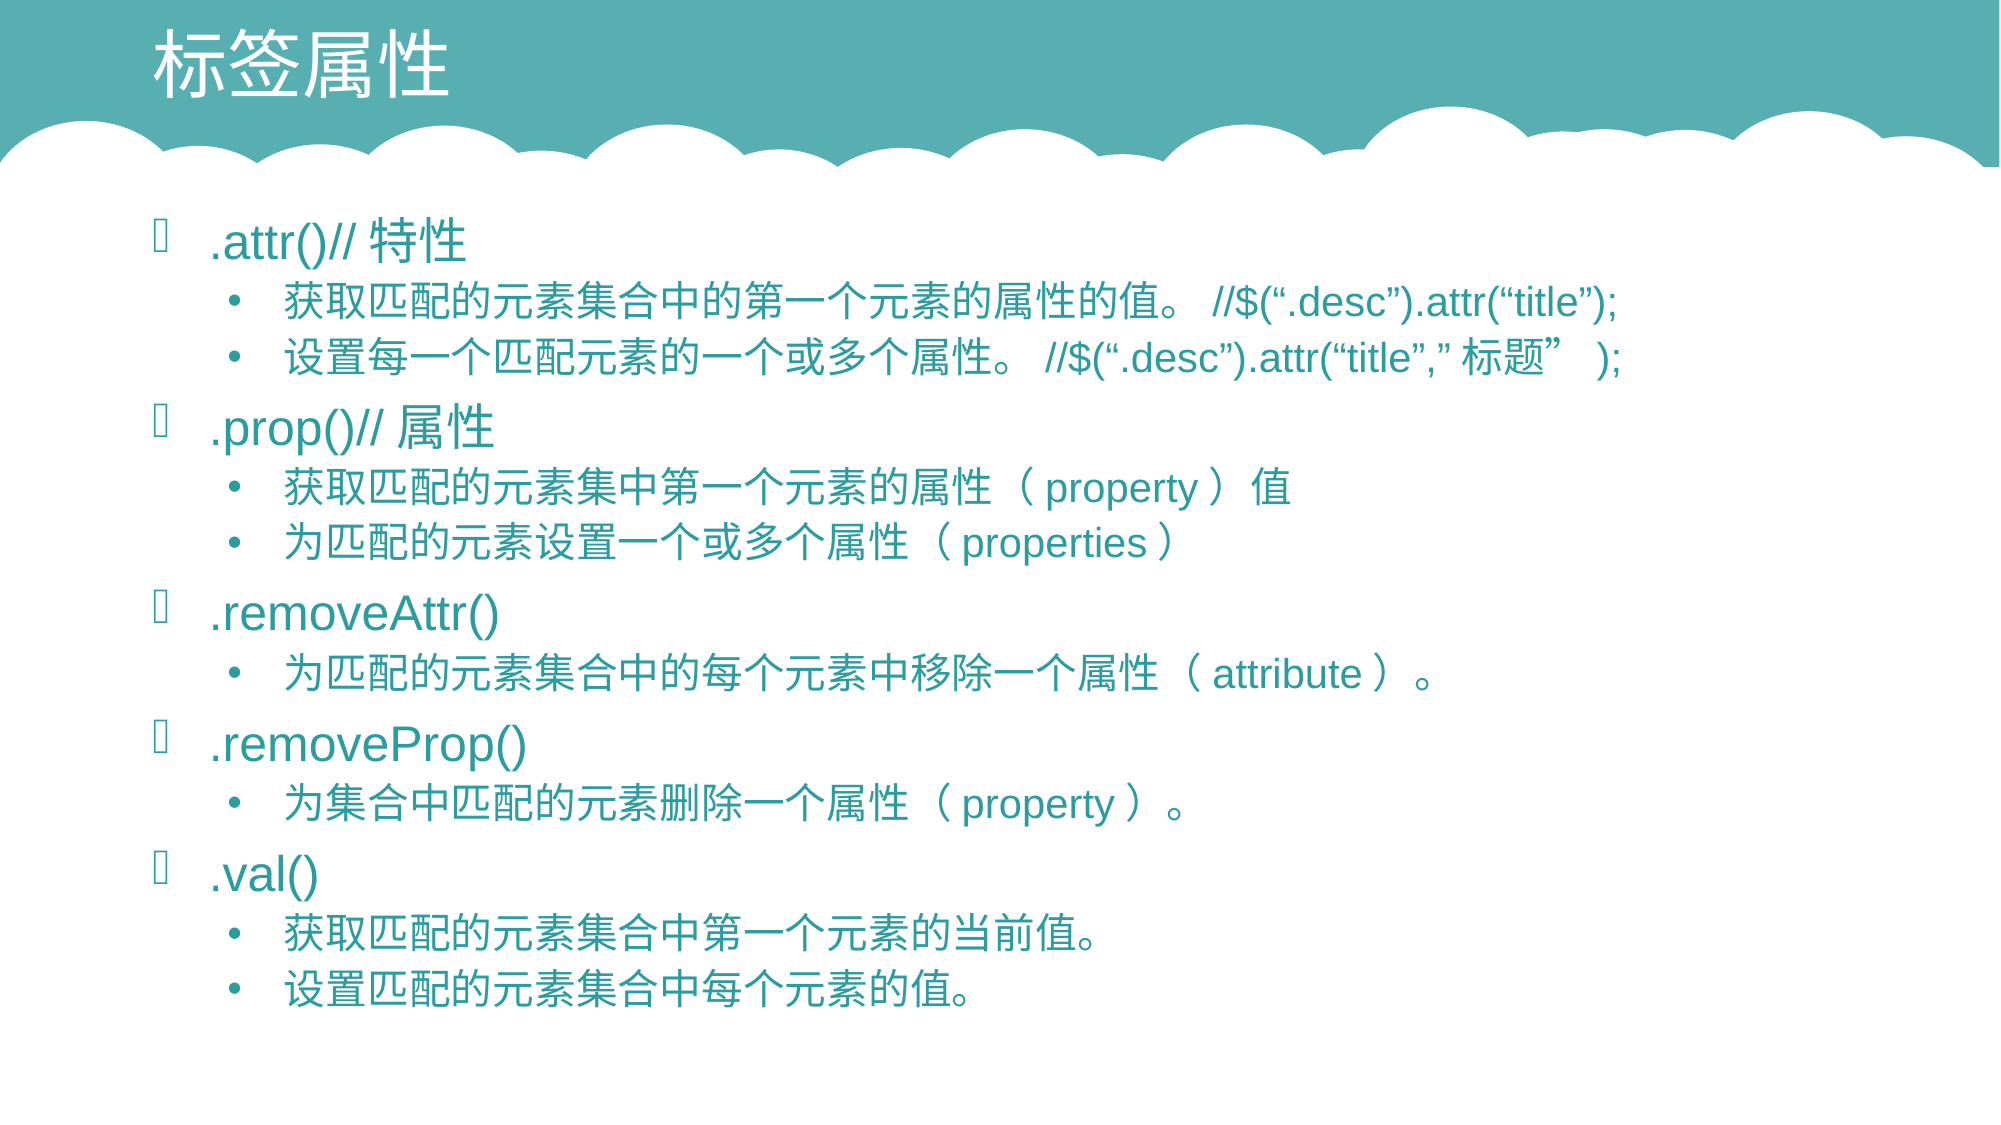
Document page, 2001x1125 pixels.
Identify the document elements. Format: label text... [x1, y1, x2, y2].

title 标签属性 [137, 9, 1863, 129]
list .attr()//特性 获取匹配的元素集合中的第一个元素的属性的值。//$(“.desc”).attr(“title”); 设置每一个匹配元素的一个或多个属性。//$(“.desc”).attr(“title”,”标题”); .prop()//属性 获取匹配的元素集中第一个元素的属性（property）值 为匹配的元素设置一个或多个属性（properties） .removeAttr() 为匹配的元素集合中的每个元素中移除一个属性（attribute）。 .removeProp() 为集合中匹配的元素删除一个属性（property）。 .val() 获取匹配的元素集合中第一个元素的当前值。 设置匹配的元素集合中每个元素的值。 [137, 208, 1863, 1075]
